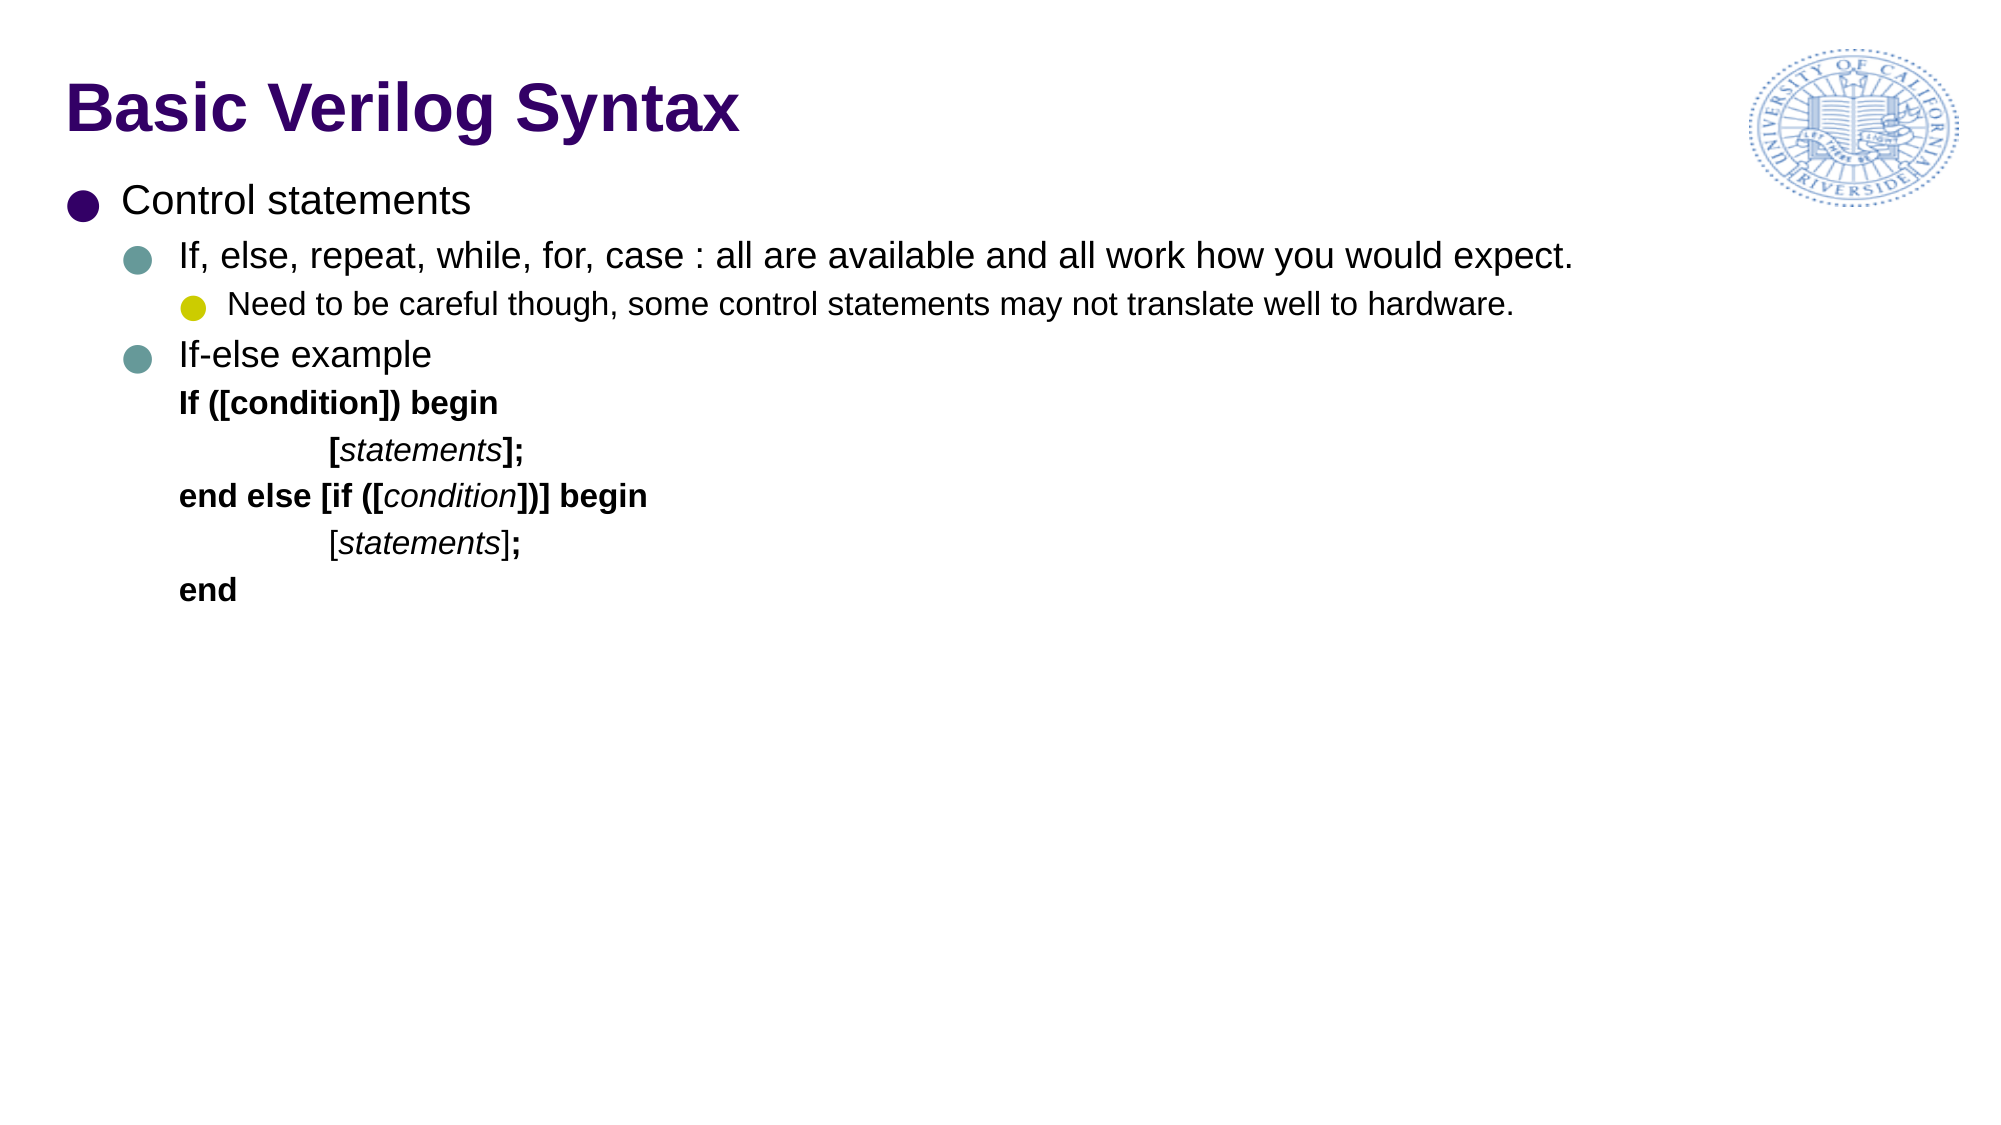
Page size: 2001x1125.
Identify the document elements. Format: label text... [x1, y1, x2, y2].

list Control statements If, else, repeat, while, for, case : all are available and all work how you would expect. Need to be careful though, some control statements may not translate well to hardware. If-else example If ([condition]) begin [statements]; end else [if ([condition])] begin [statements]; end [50, 165, 1950, 1025]
picture [1749, 49, 1959, 207]
title Basic Verilog Syntax [50, 10, 1950, 153]
